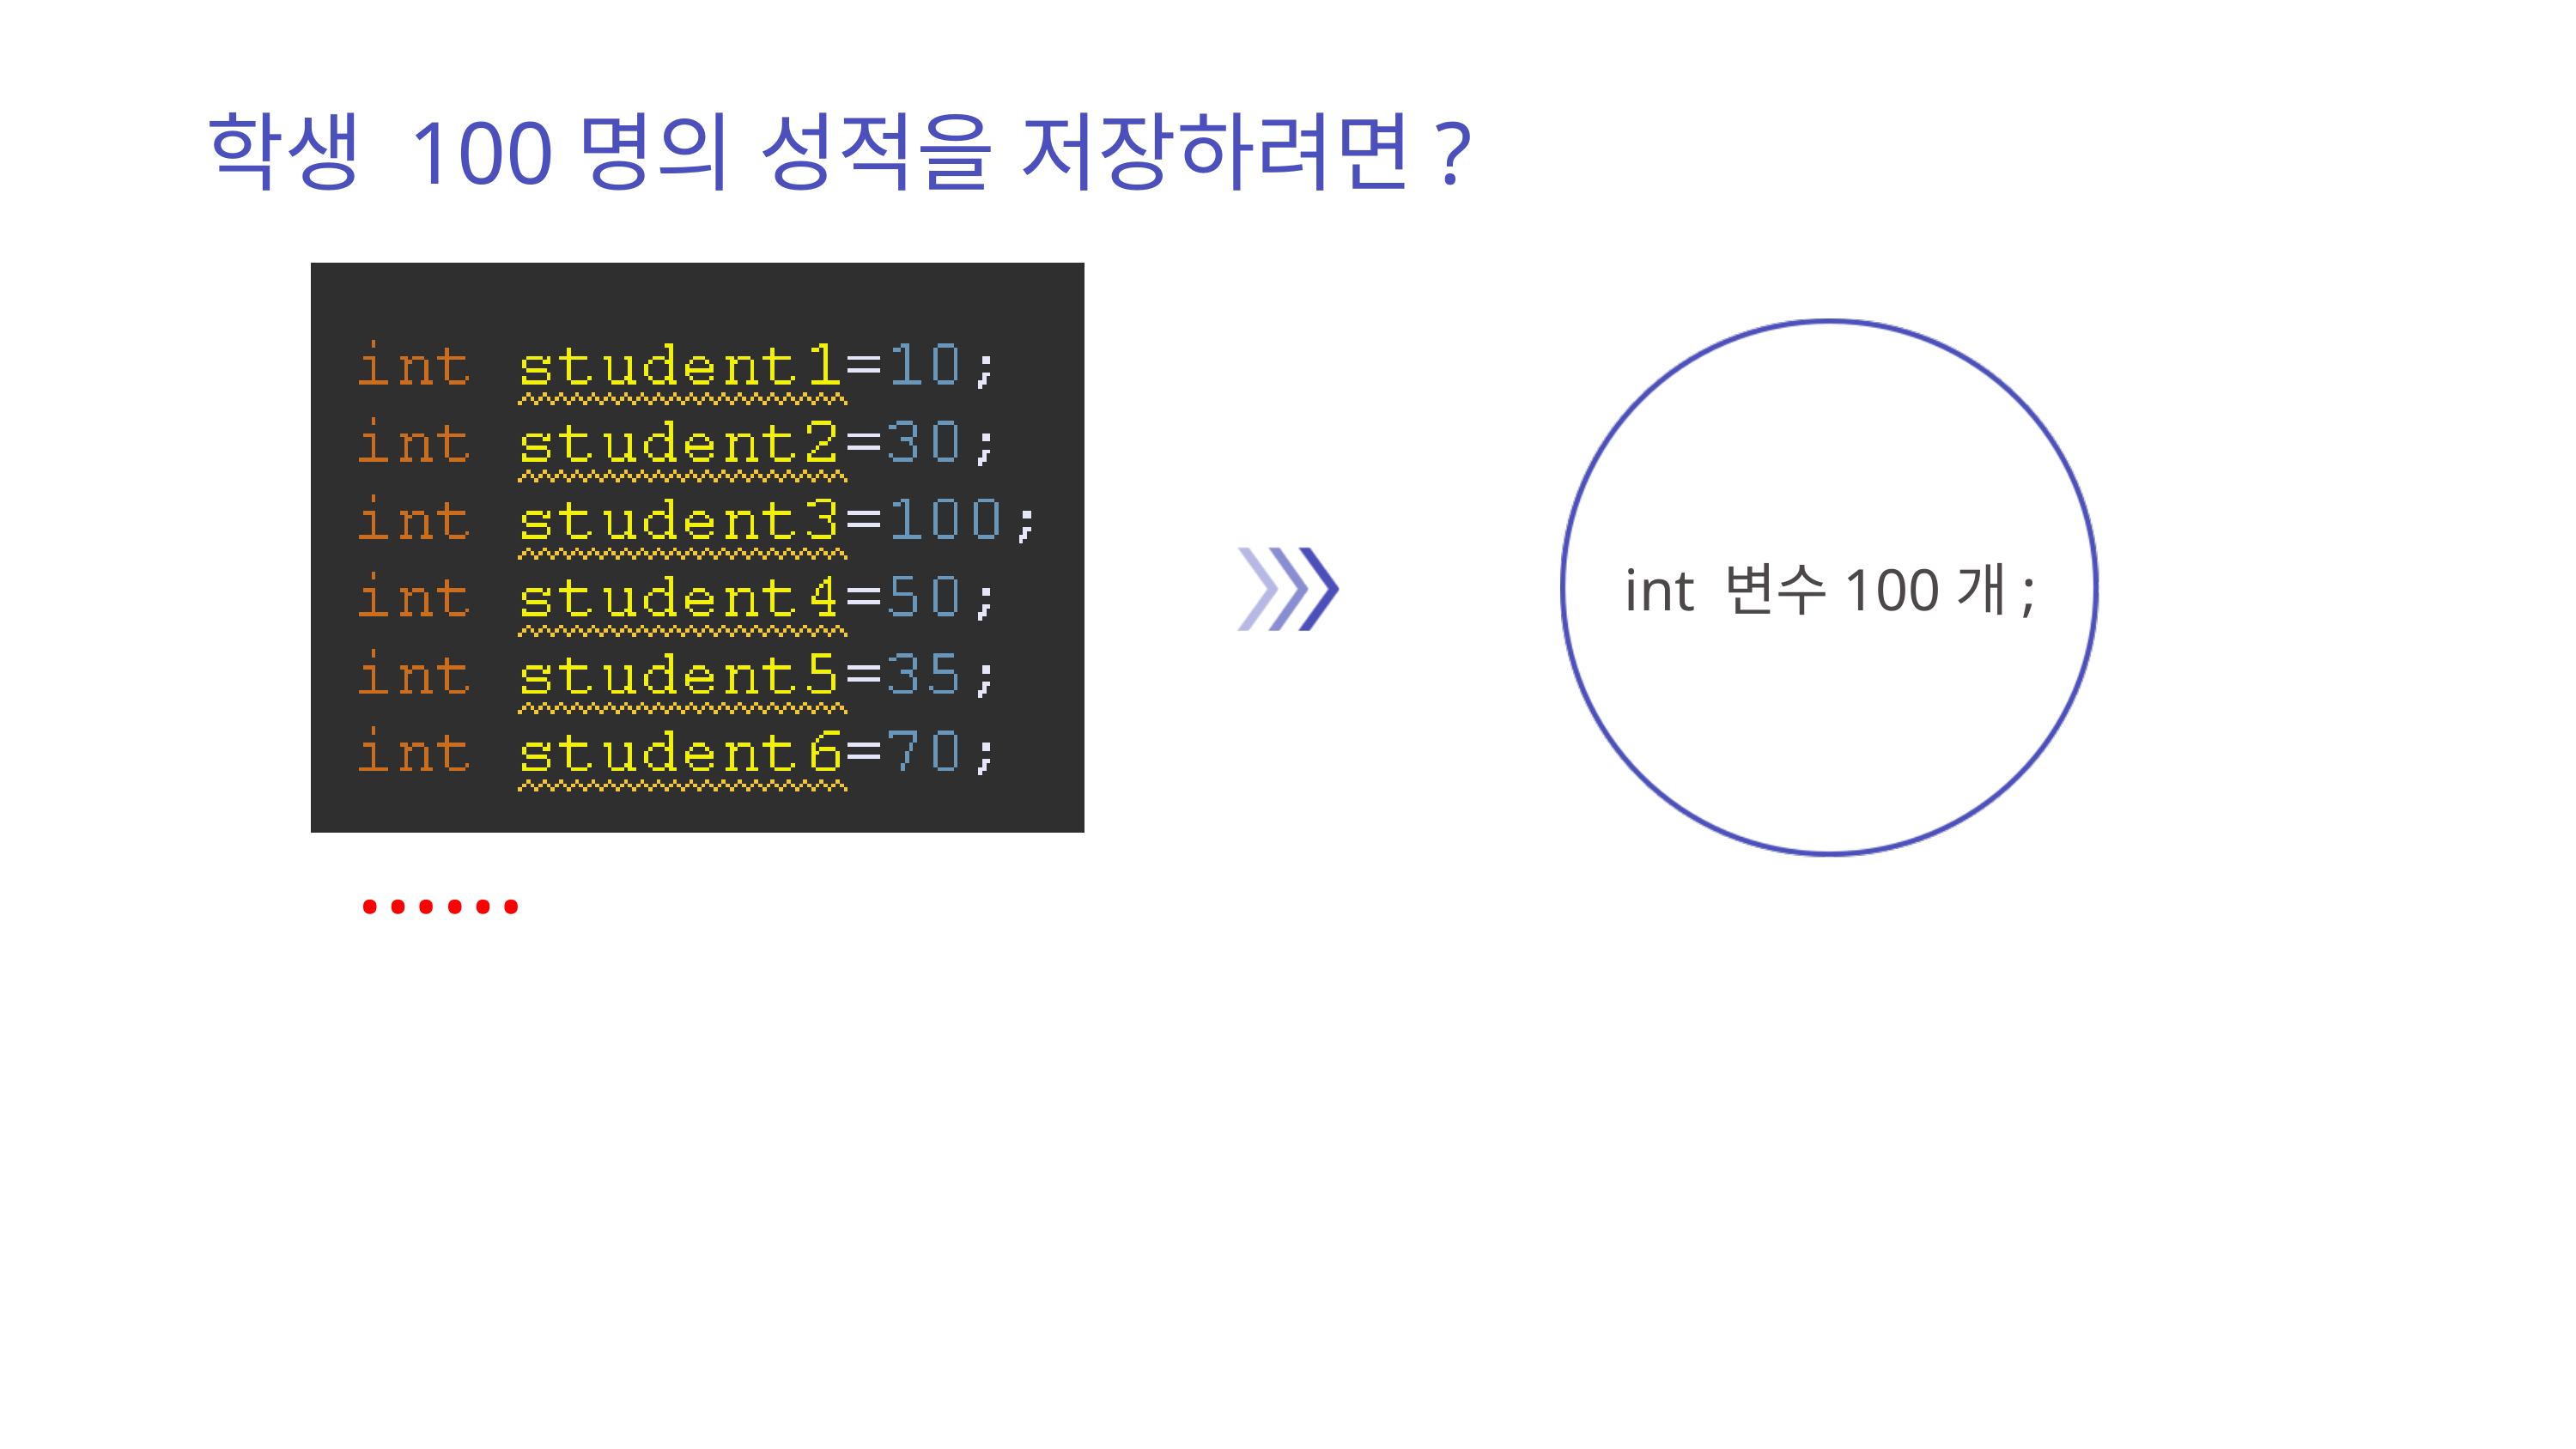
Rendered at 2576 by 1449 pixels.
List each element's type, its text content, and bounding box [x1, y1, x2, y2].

picture [311, 262, 1084, 833]
text_box …… [343, 840, 569, 941]
text_box 학생 100명의 성적을 저장하려면? [192, 92, 1557, 209]
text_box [1236, 547, 1340, 631]
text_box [1559, 318, 2100, 859]
